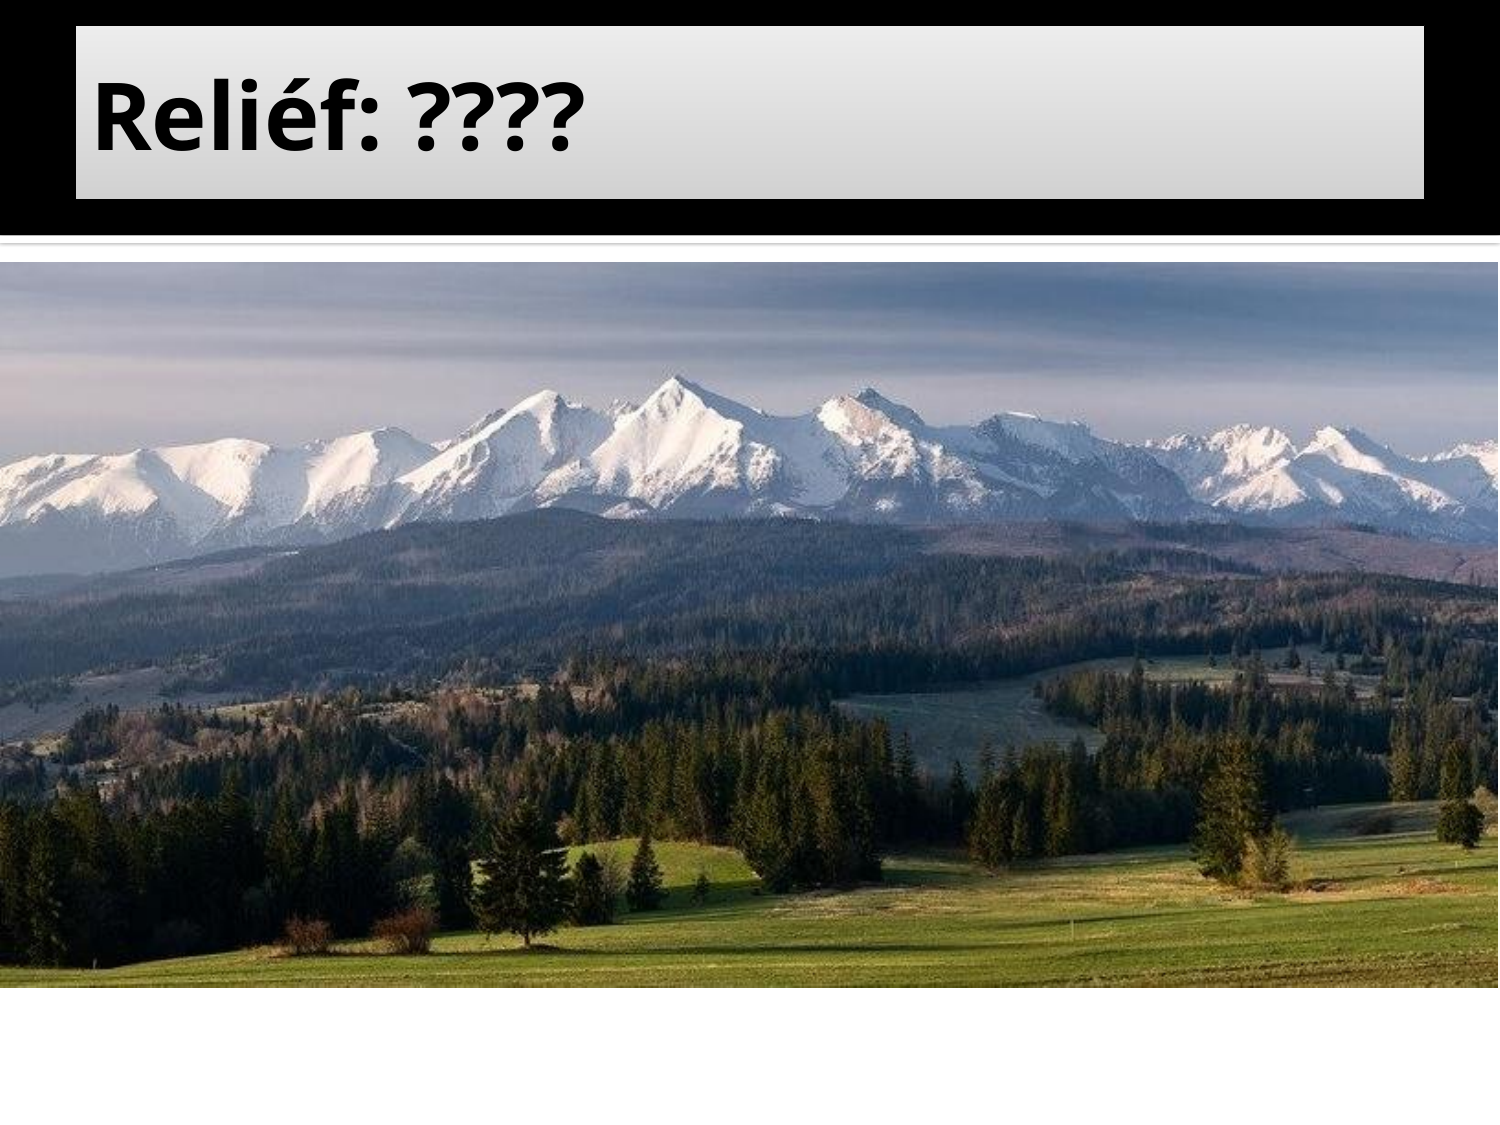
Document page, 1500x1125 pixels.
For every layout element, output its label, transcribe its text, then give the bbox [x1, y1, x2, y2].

picture [0, 262, 1498, 988]
title Reliéf: ???? [74, 25, 1425, 200]
